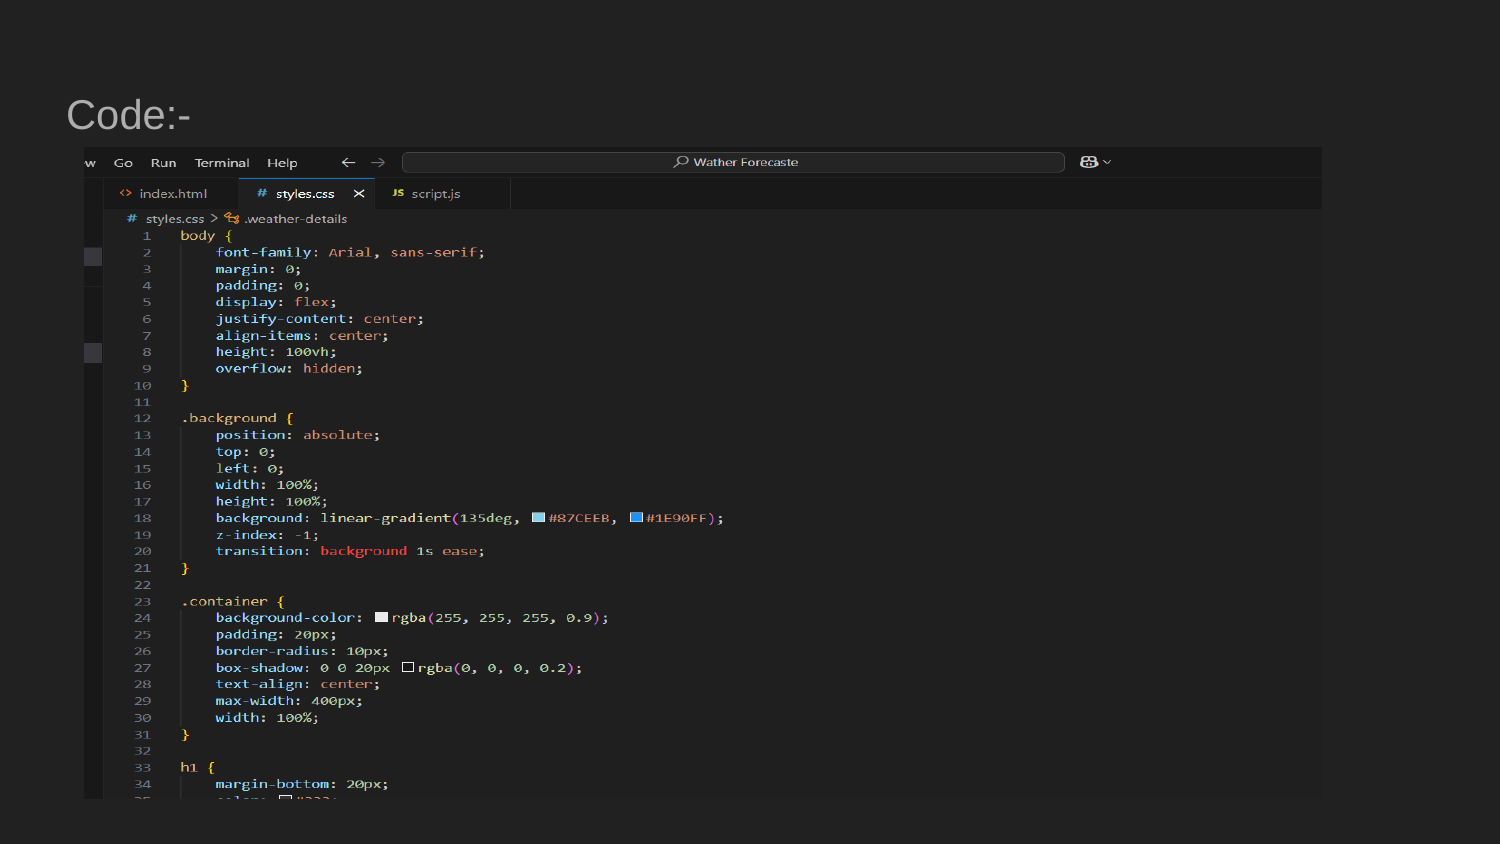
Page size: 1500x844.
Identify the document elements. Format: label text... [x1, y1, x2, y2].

title Code:- [51, 72, 1449, 167]
picture [84, 147, 1322, 799]
